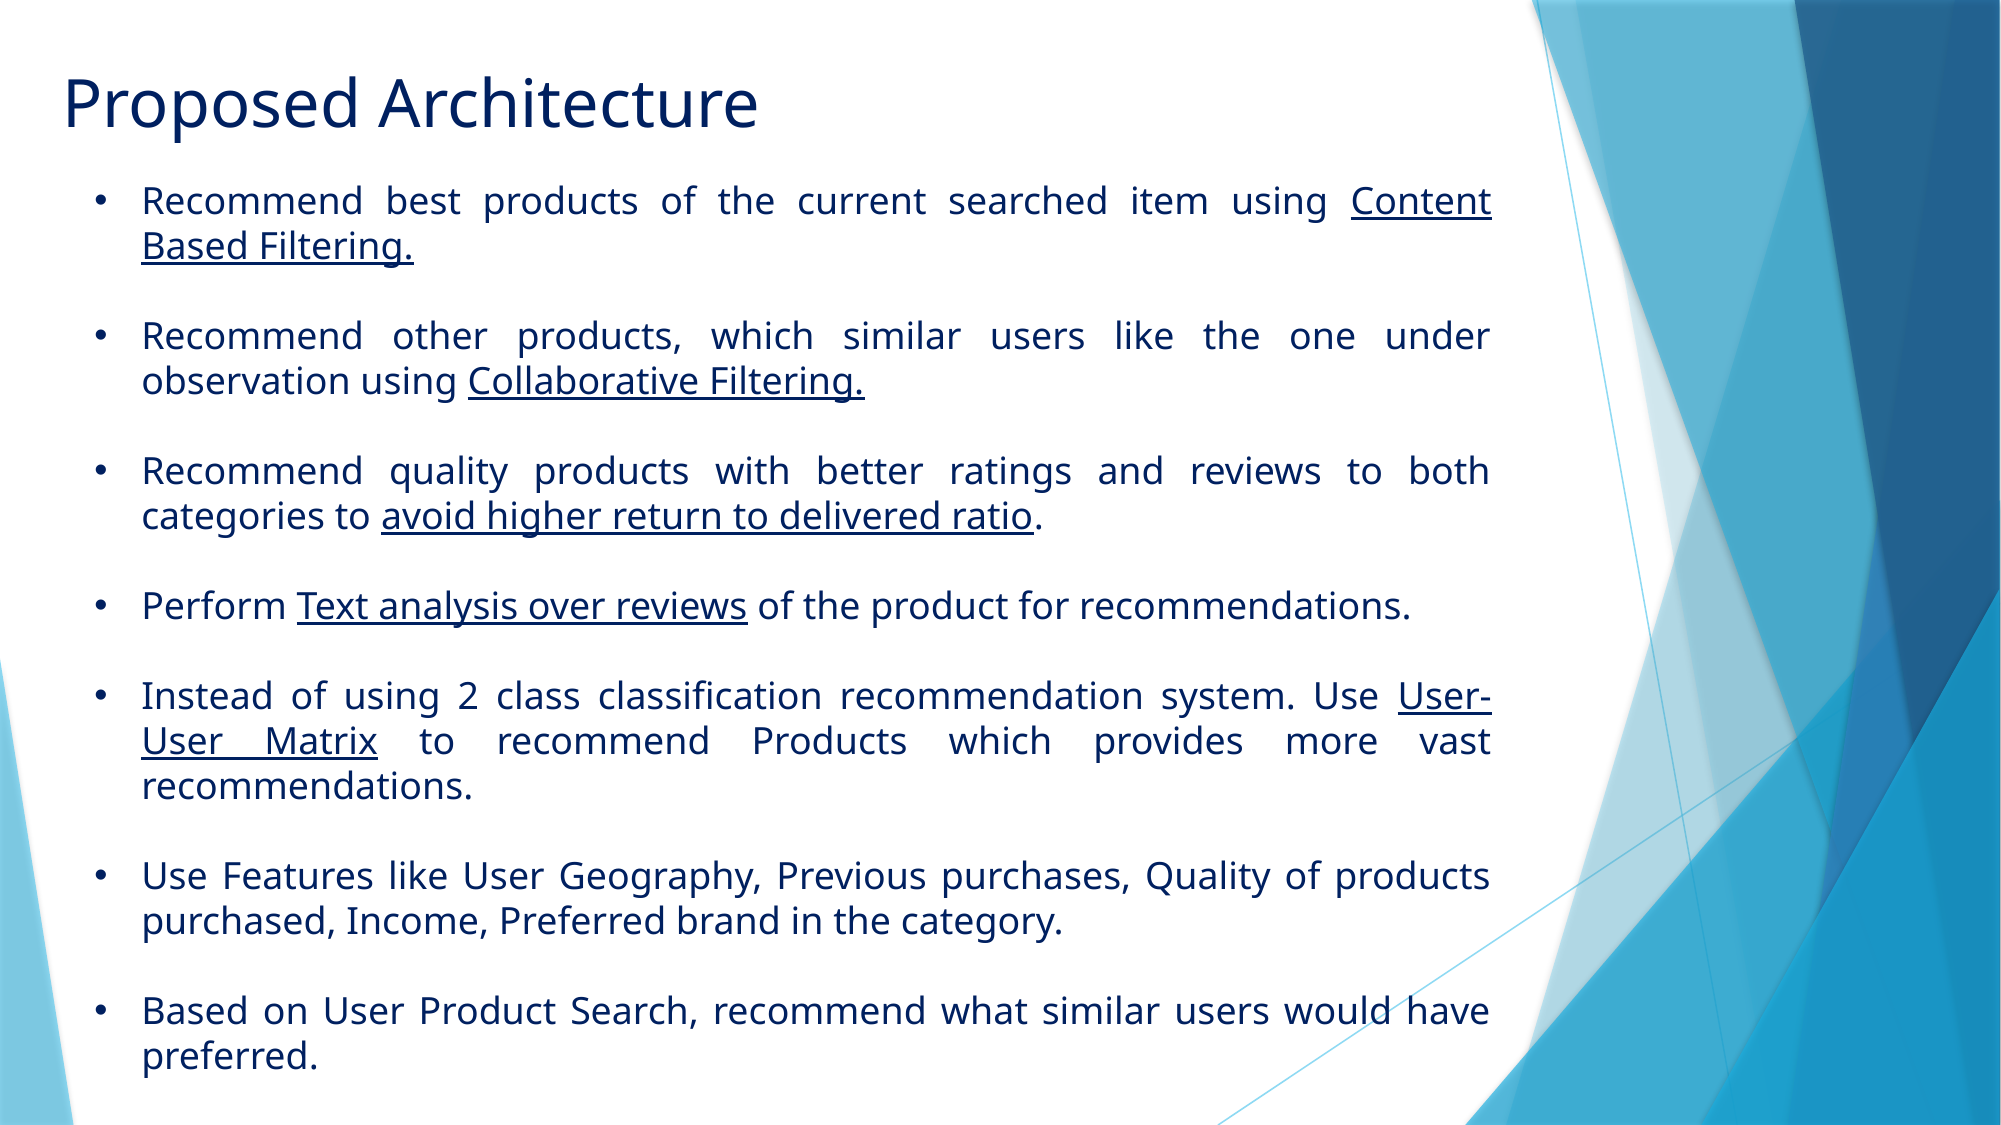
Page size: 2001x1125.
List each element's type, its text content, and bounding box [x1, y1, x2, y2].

text_box Recommend best products of the current searched item using Content Based Filtering. Recommend other products, which similar users like the one under observation using Collaborative Filtering. Recommend quality products with better ratings and reviews to both categories to avoid higher return to delivered ratio. Perform Text analysis over reviews of the product for recommendations. Instead of using 2 class classification recommendation system. Use User-User Matrix to recommend Products which provides more vast recommendations. Use Features like User Geography, Previous purchases, Quality of products purchased, Income, Preferred brand in the category. Based on User Product Search, recommend what similar users would have preferred. [79, 169, 1507, 1125]
text_box Proposed Architecture [47, 53, 827, 149]
